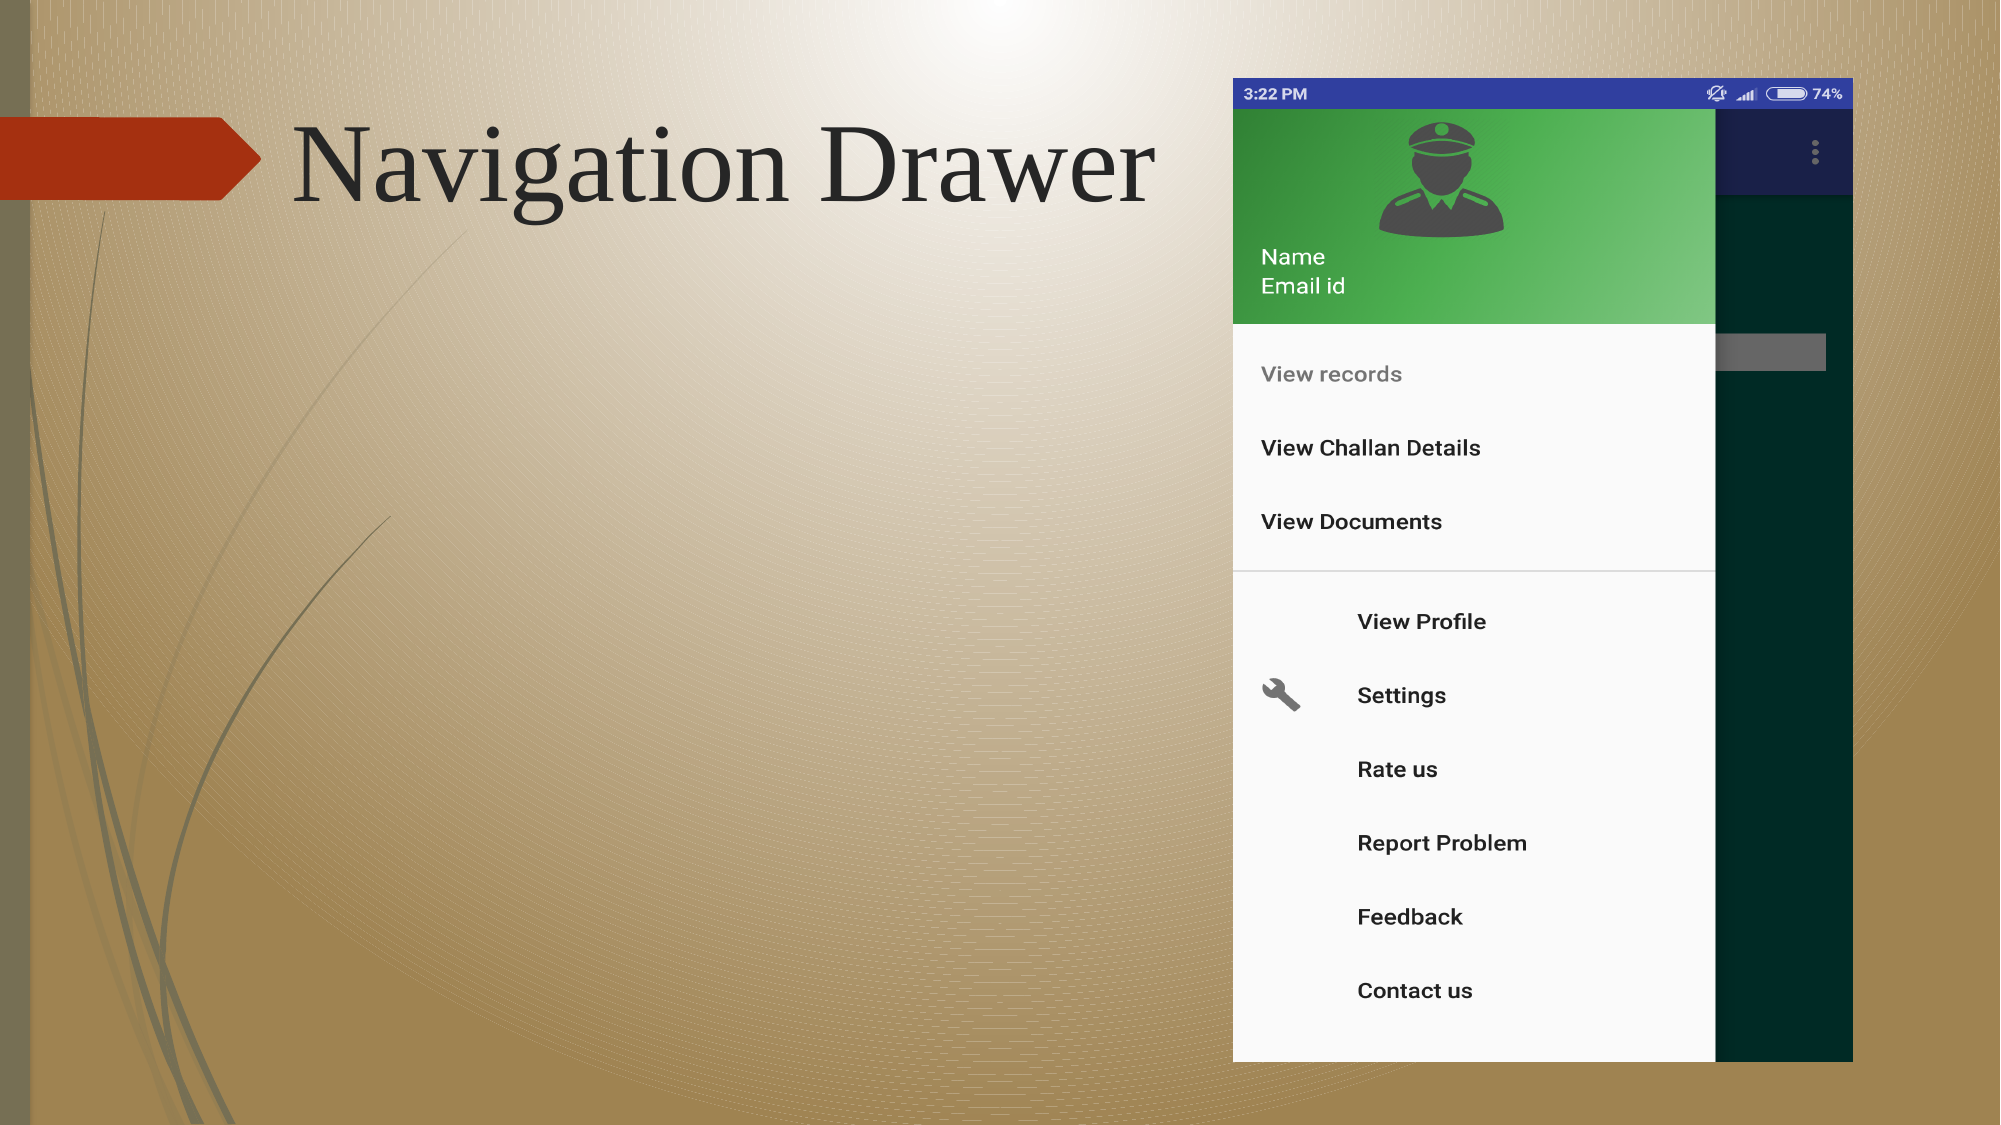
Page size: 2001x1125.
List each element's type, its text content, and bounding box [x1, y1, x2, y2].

title Navigation Drawer [276, 80, 1230, 292]
picture [1233, 78, 1853, 1063]
